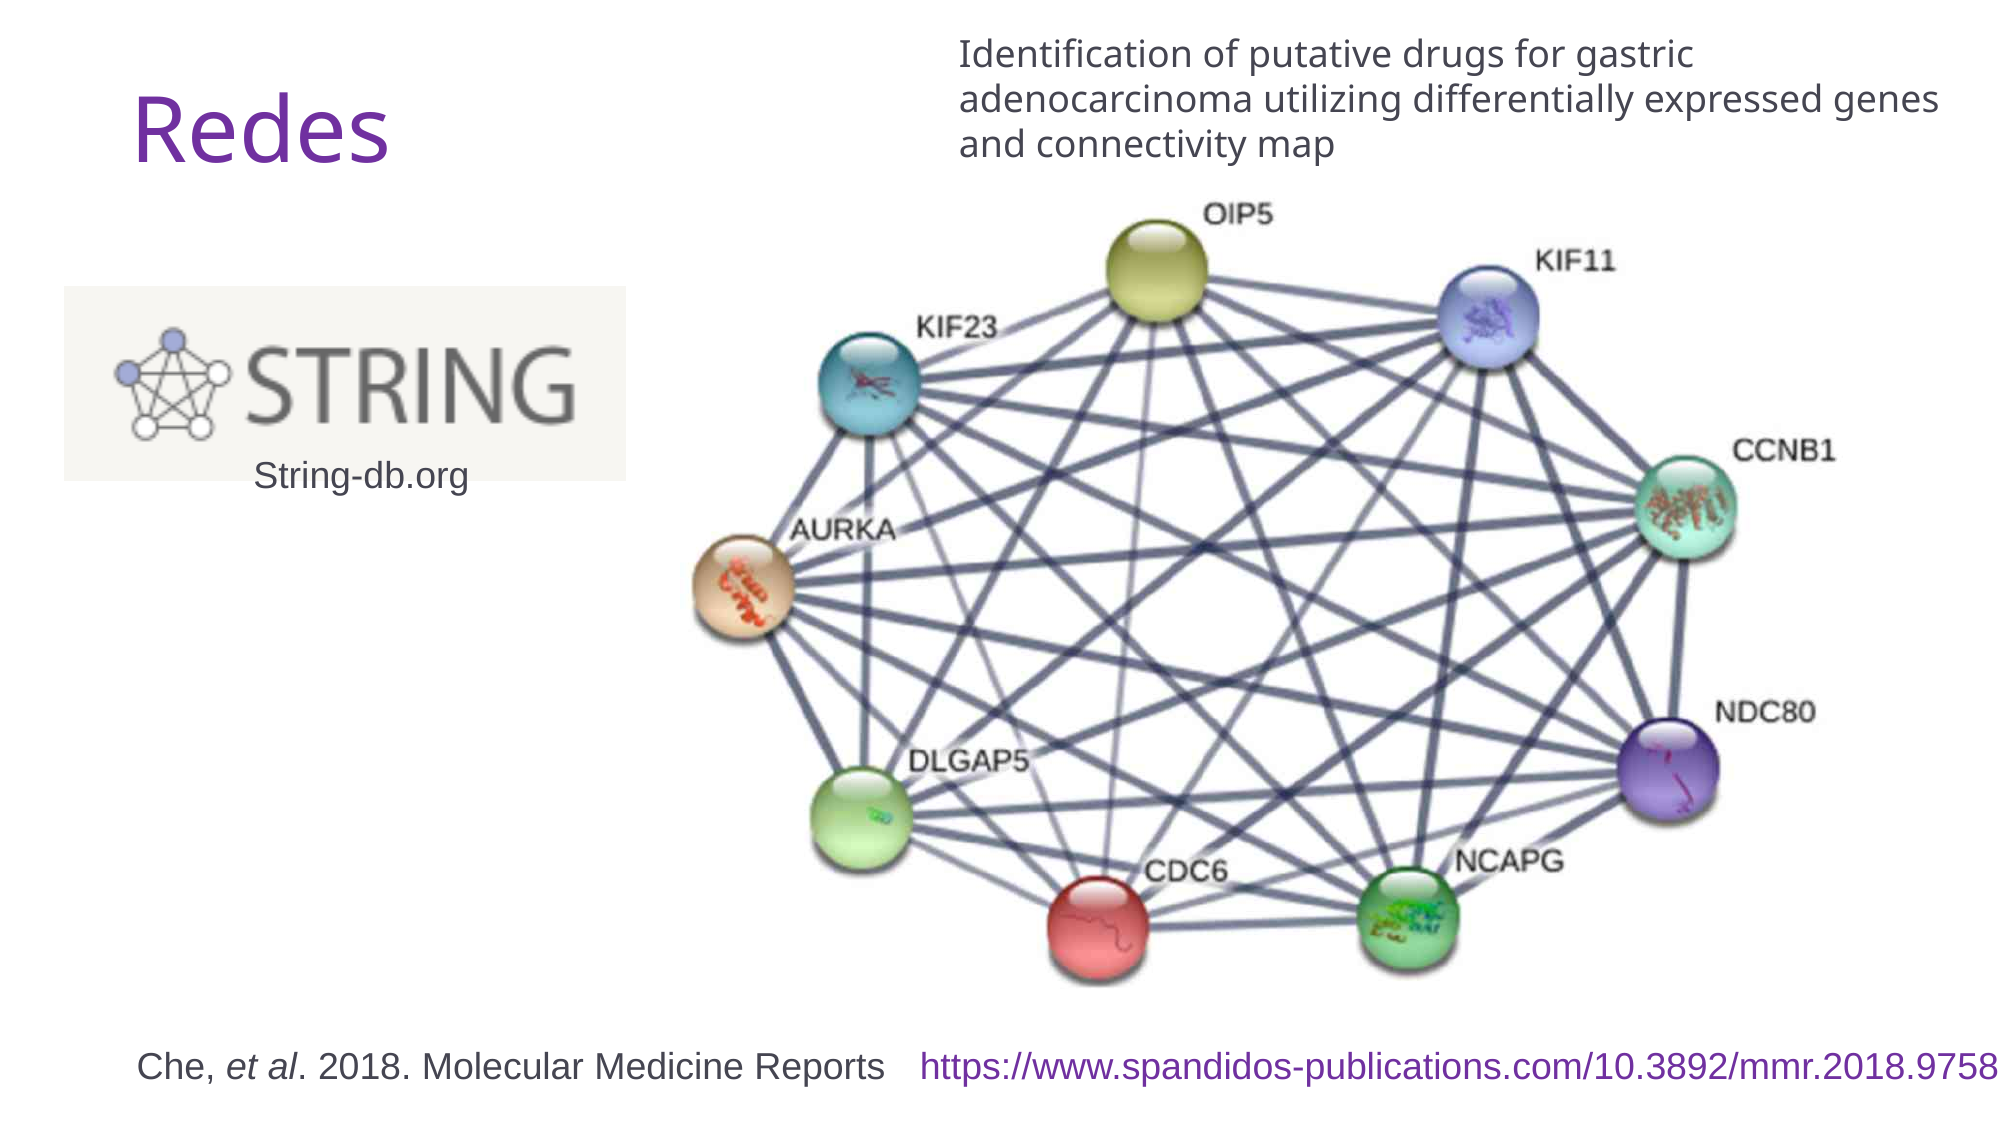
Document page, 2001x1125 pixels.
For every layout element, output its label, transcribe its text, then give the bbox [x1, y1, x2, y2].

text_box Che, et al. 2018. Molecular Medicine Reports [121, 1034, 901, 1095]
text_box Redes [116, 75, 407, 190]
picture [64, 286, 626, 481]
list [680, 190, 1847, 998]
text_box Identification of putative drugs for gastric adenocarcinoma utilizing differentially expressed genes and connectivity map [944, 22, 1962, 173]
text_box String-db.org [238, 481, 485, 503]
text_box https://www.spandidos-publications.com/10.3892/mmr.2018.9758 [905, 1034, 2000, 1095]
